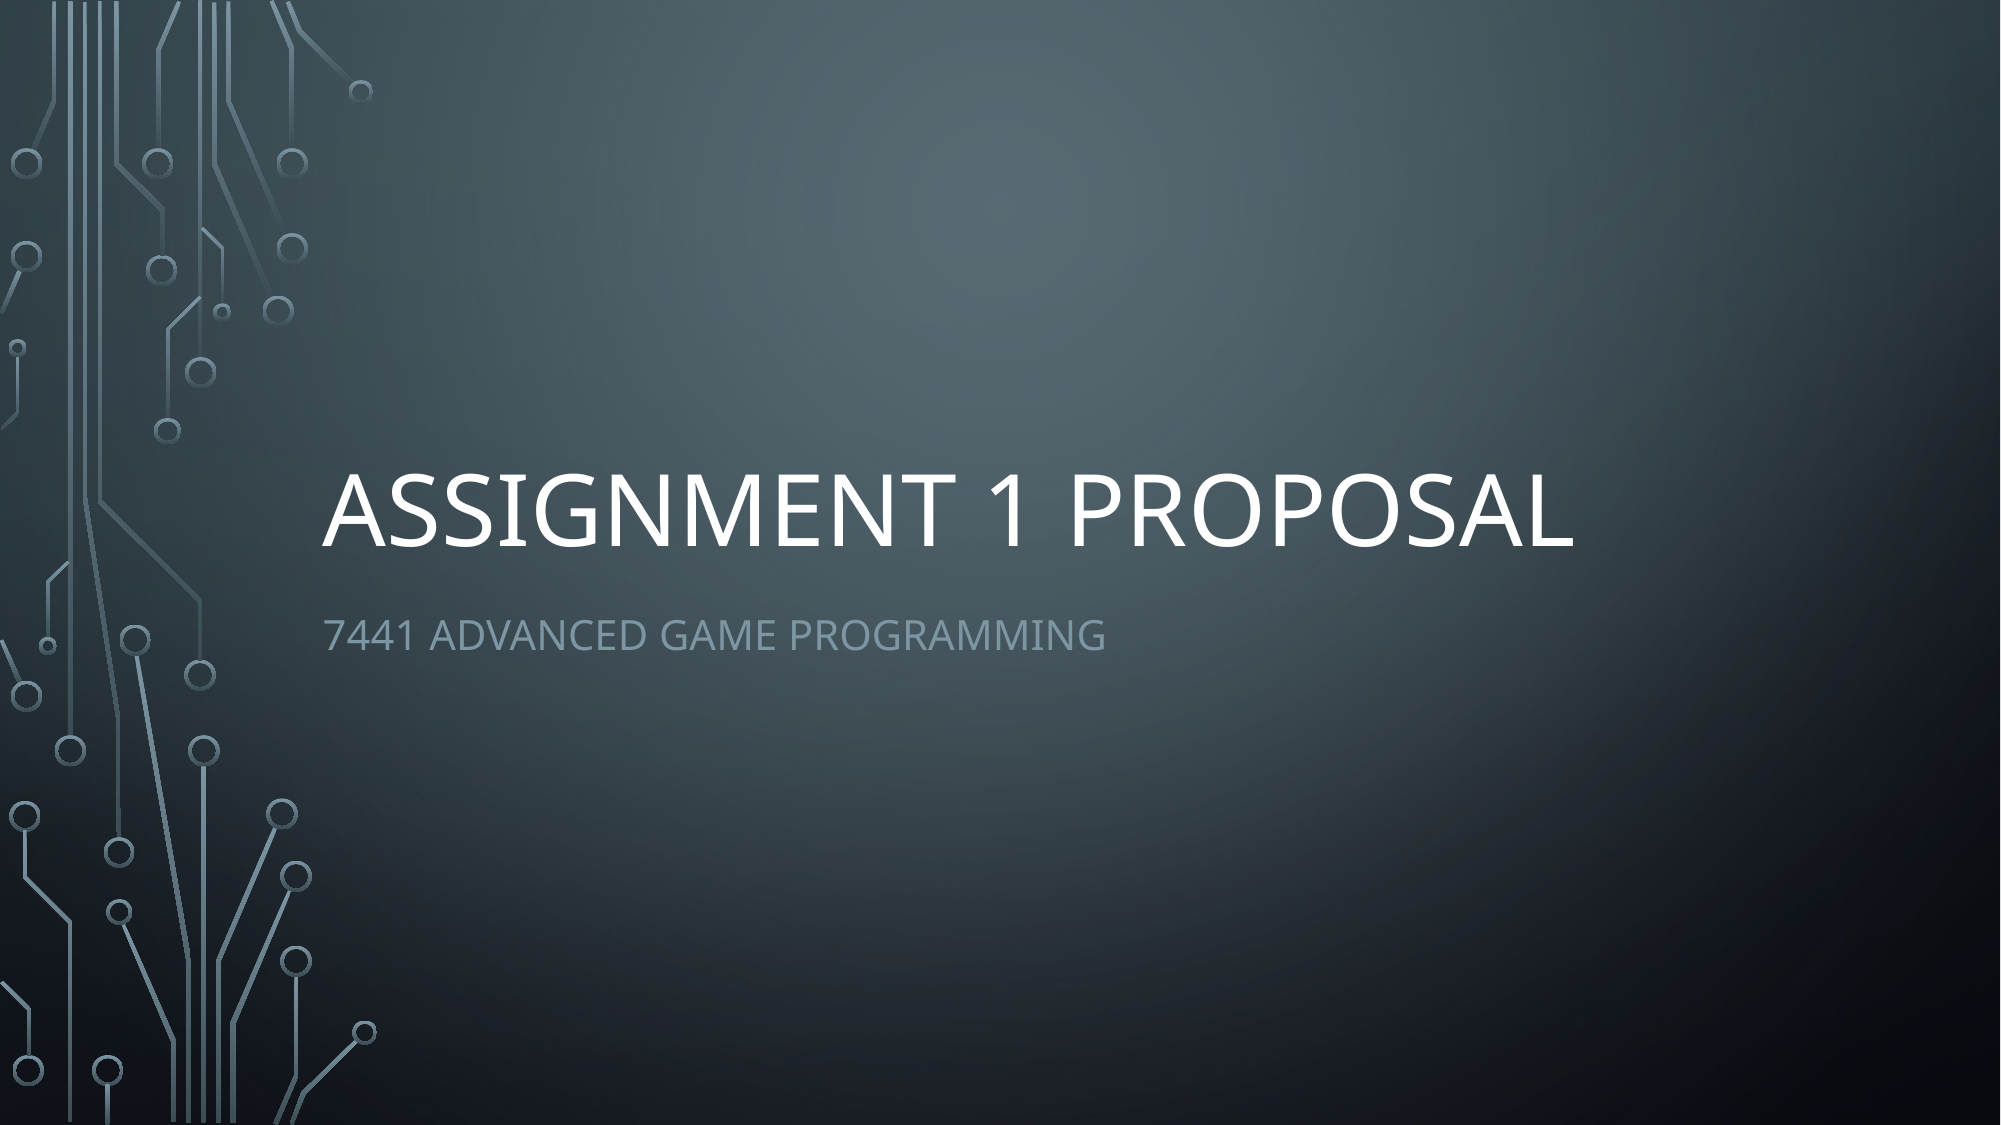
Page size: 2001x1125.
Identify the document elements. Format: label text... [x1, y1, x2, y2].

subtitle 7441 Advanced Game programming [307, 590, 1750, 863]
title Assignment 1 proposal [307, 184, 1750, 576]
